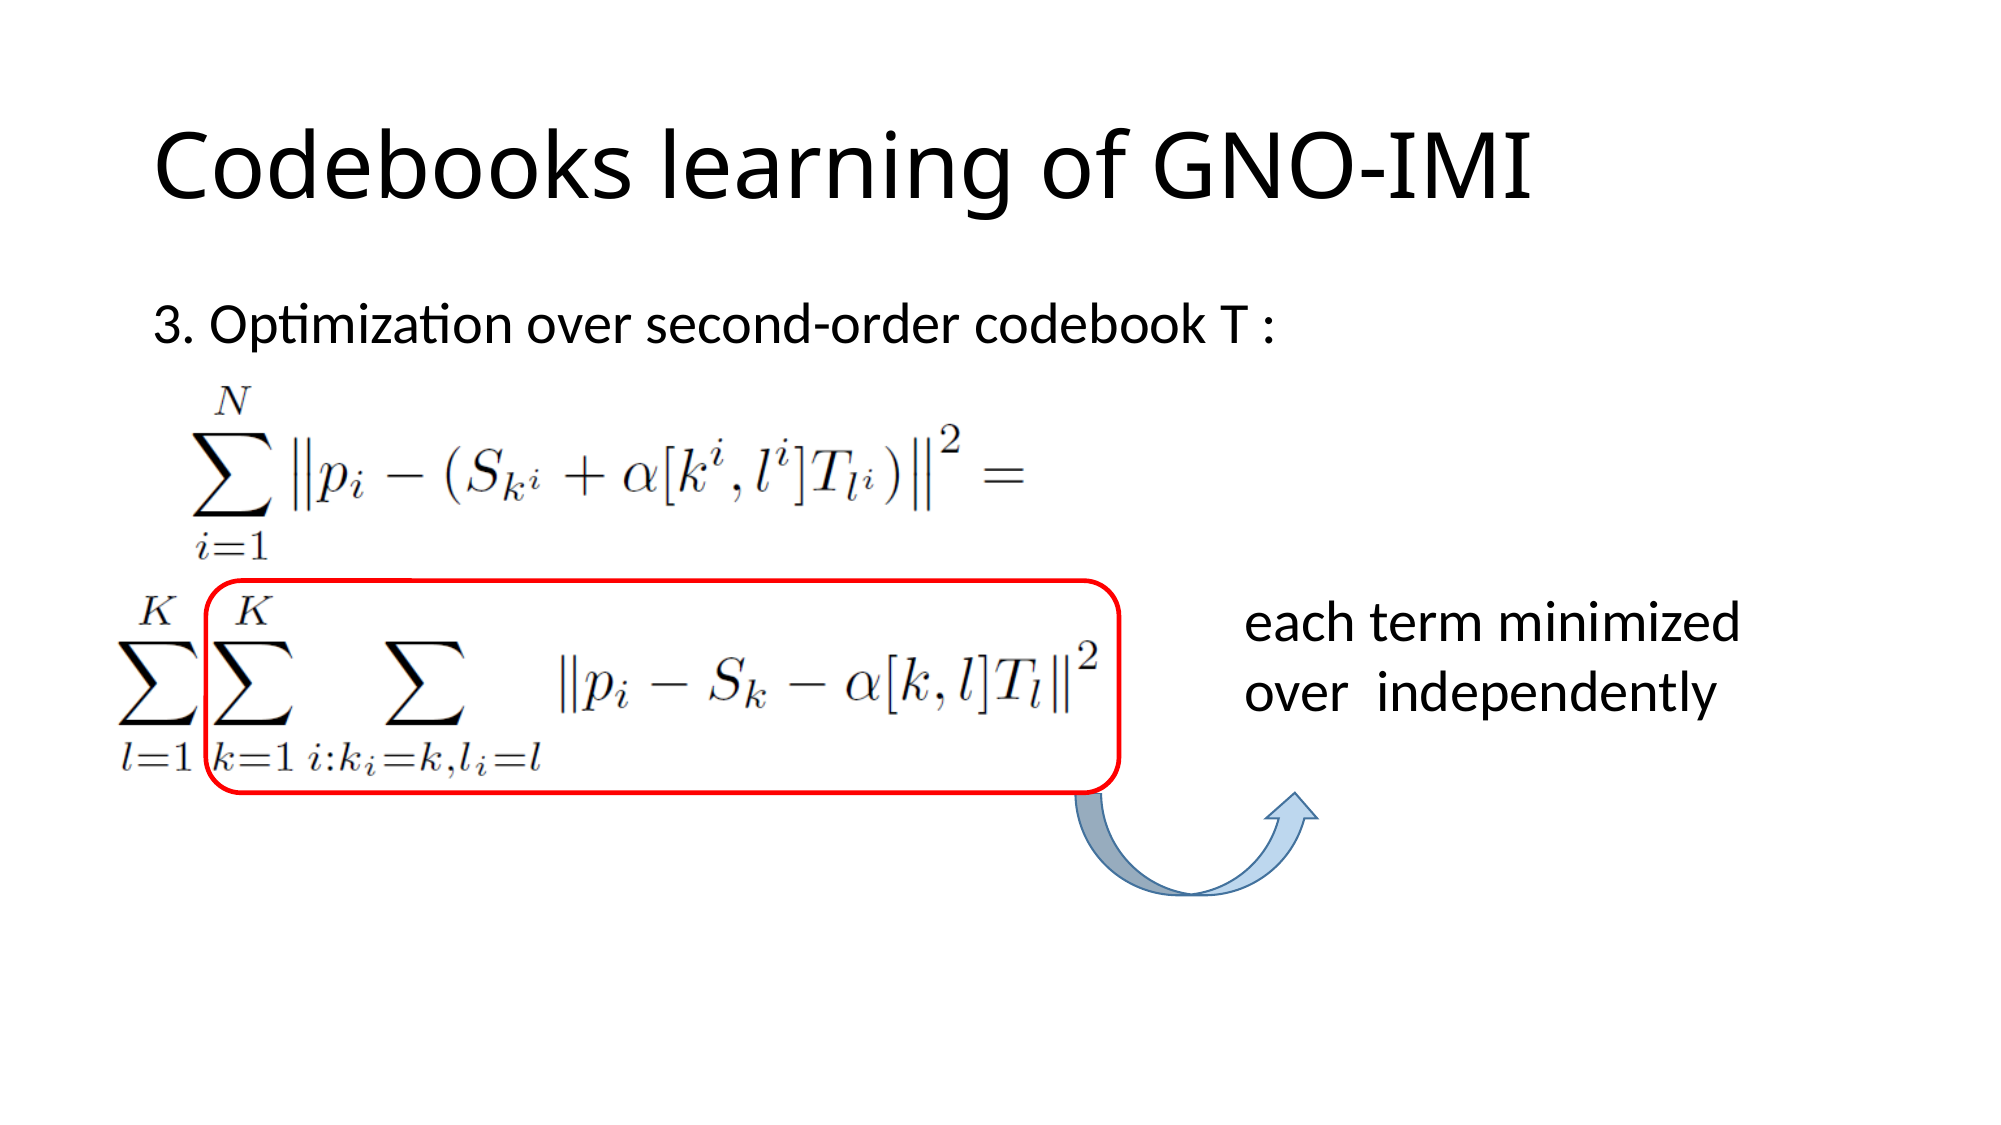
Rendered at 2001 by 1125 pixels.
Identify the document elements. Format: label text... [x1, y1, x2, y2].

text_box 3. Optimization over second-order codebook T : [137, 277, 1750, 363]
title Codebooks learning of GNO-IMI [137, 59, 1863, 278]
picture [84, 368, 1120, 793]
text_box [1074, 791, 1320, 897]
